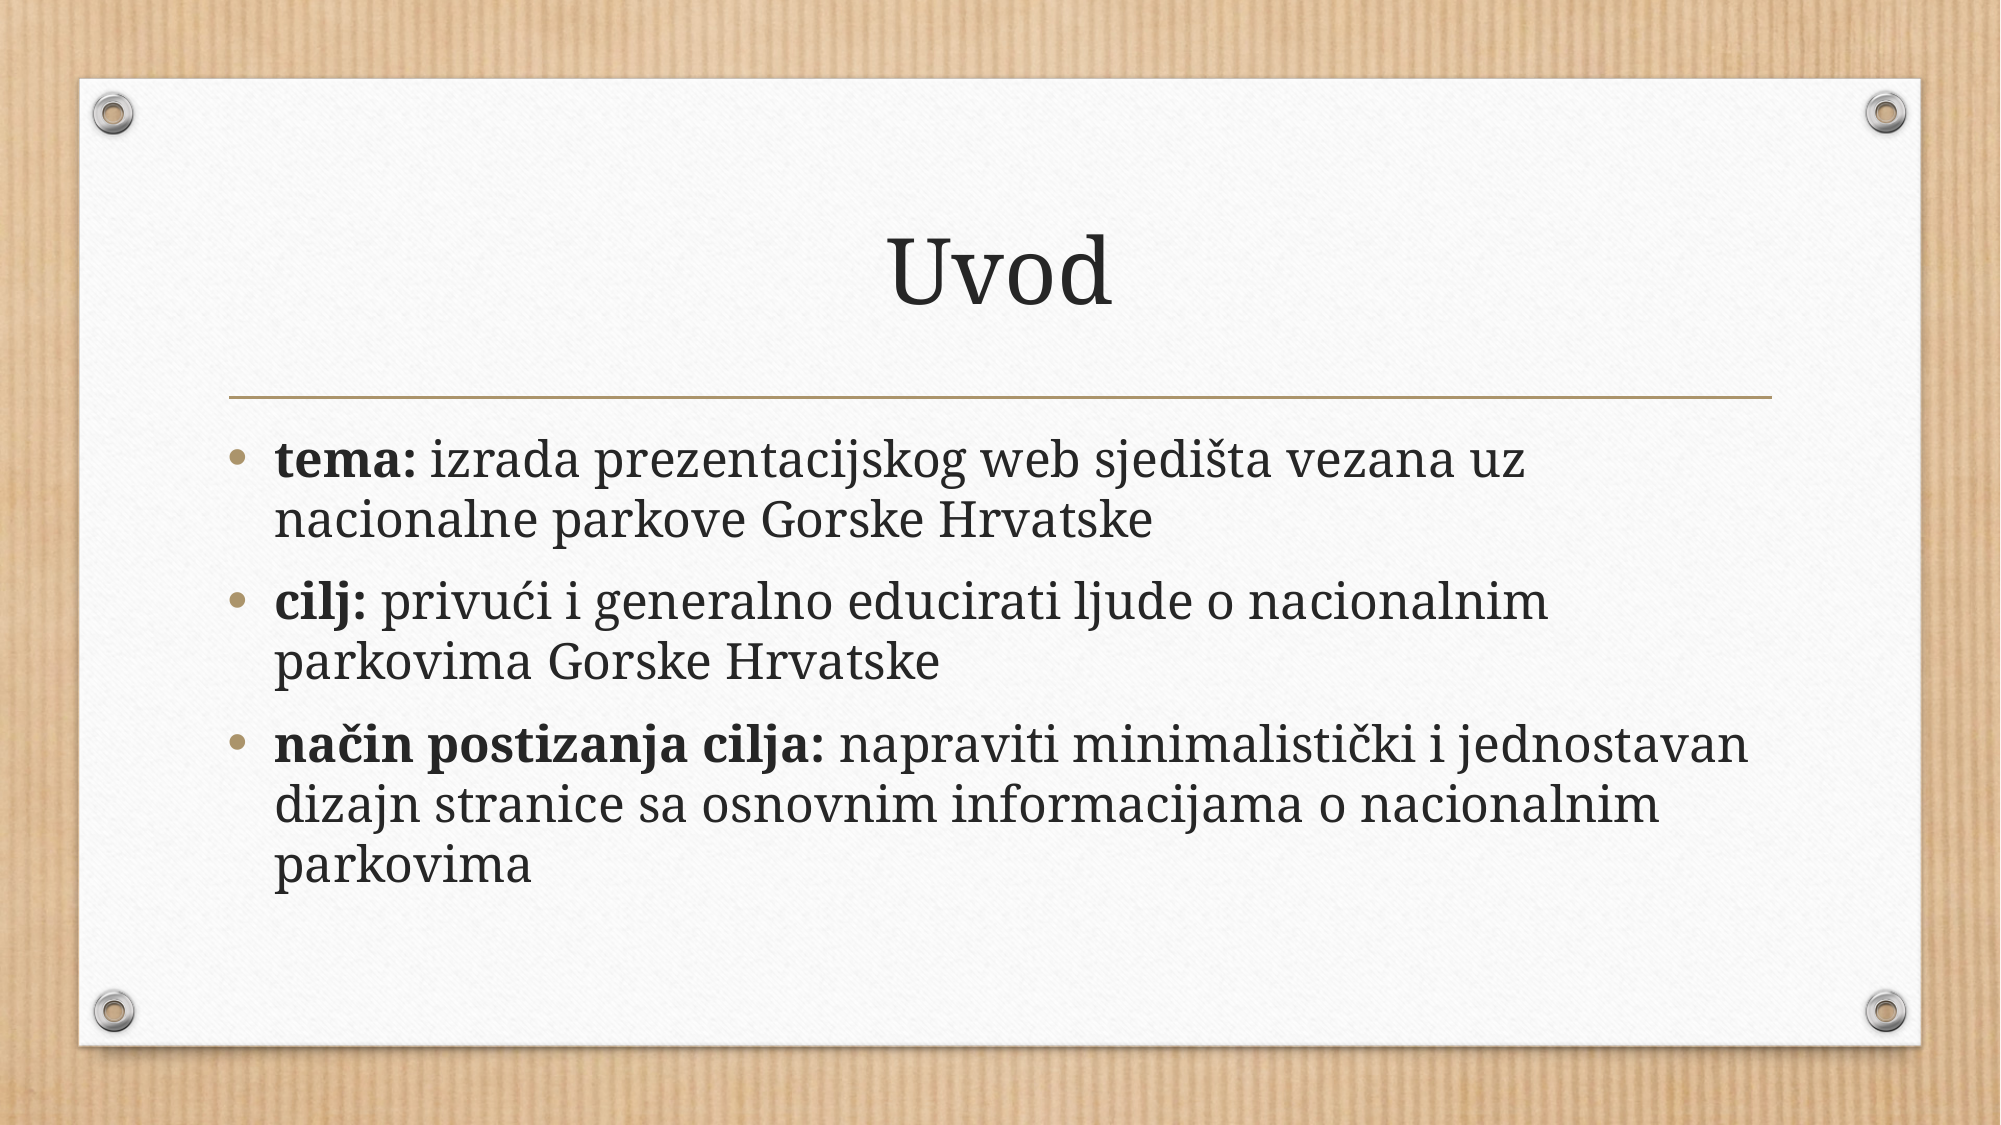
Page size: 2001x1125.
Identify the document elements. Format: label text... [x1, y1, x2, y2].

title Uvod [212, 161, 1788, 375]
picture [0, 0, 2001, 1125]
list tema: izrada prezentacijskog web sjedišta vezana uz nacionalne parkove Gorske Hrvatske cilj: privući i generalno educirati ljude o nacionalnim parkovima Gorske Hrvatske način postizanja cilja: napraviti minimalistički i jednostavan dizajn stranice sa osnovnim informacijama o nacionalnim parkovima [212, 419, 1788, 964]
